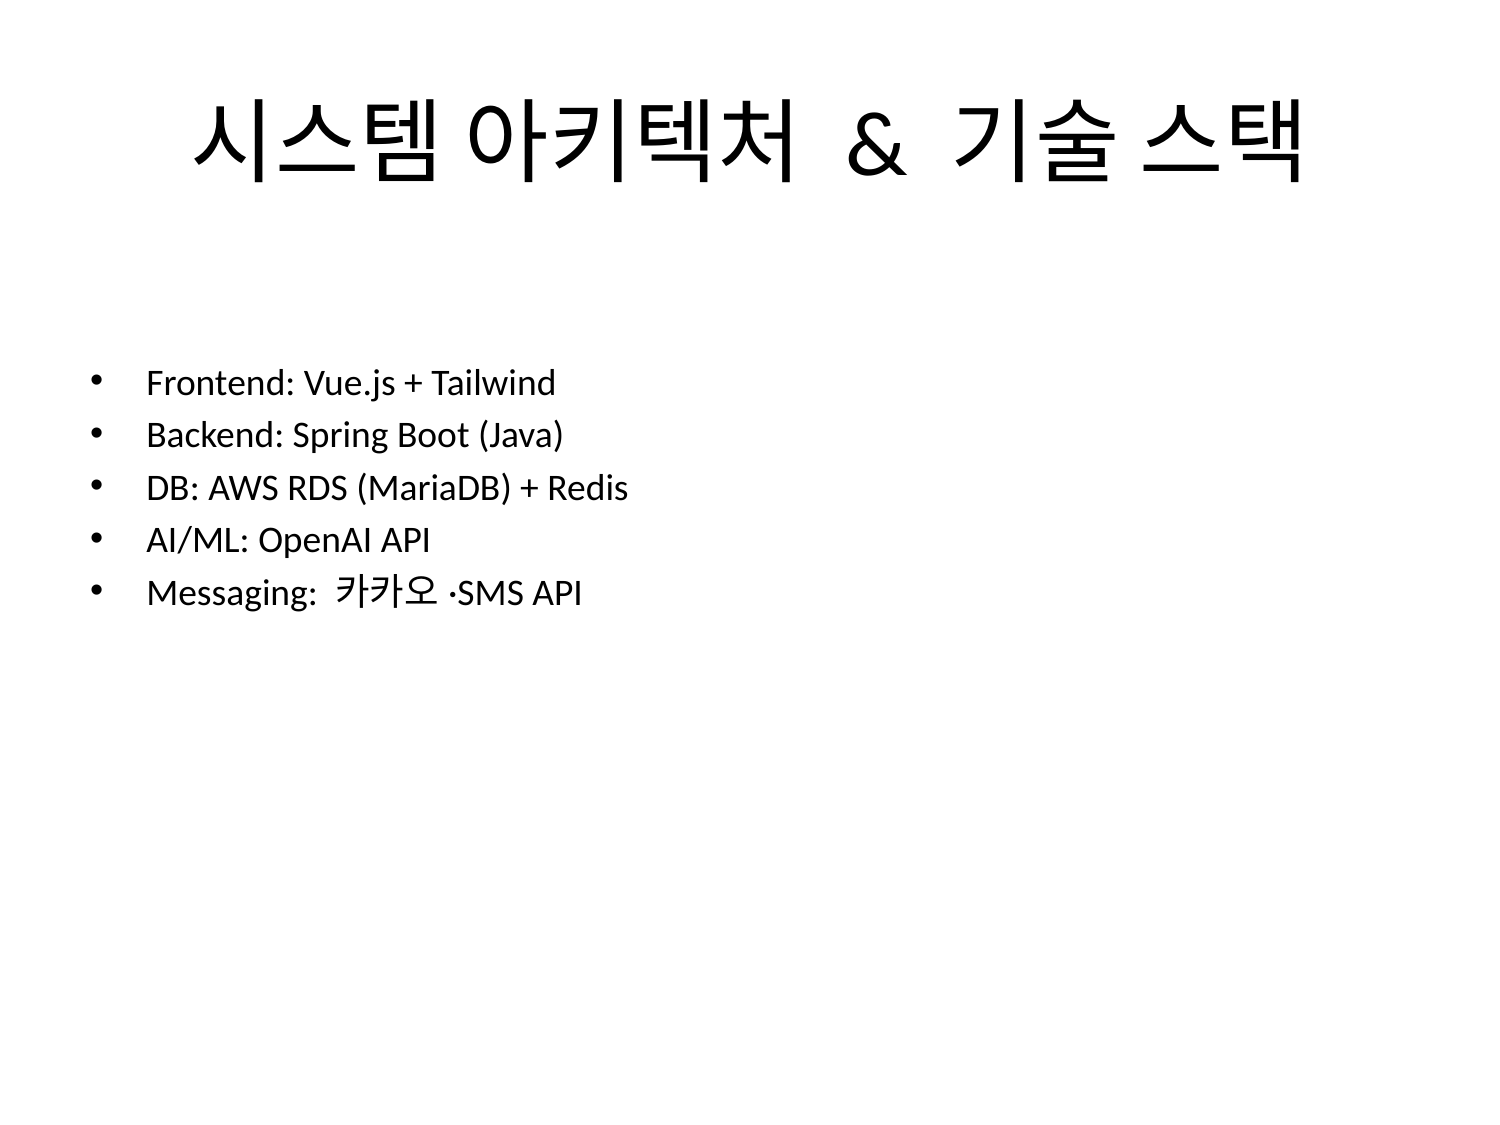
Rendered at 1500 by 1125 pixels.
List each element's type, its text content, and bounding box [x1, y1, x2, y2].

title 시스템 아키텍처 & 기술 스택 [75, 45, 1425, 233]
list Frontend: Vue.js + Tailwind Backend: Spring Boot (Java) DB: AWS RDS (MariaDB) + Redis AI/ML: OpenAI API Messaging: 카카오·SMS API [75, 262, 1425, 1005]
